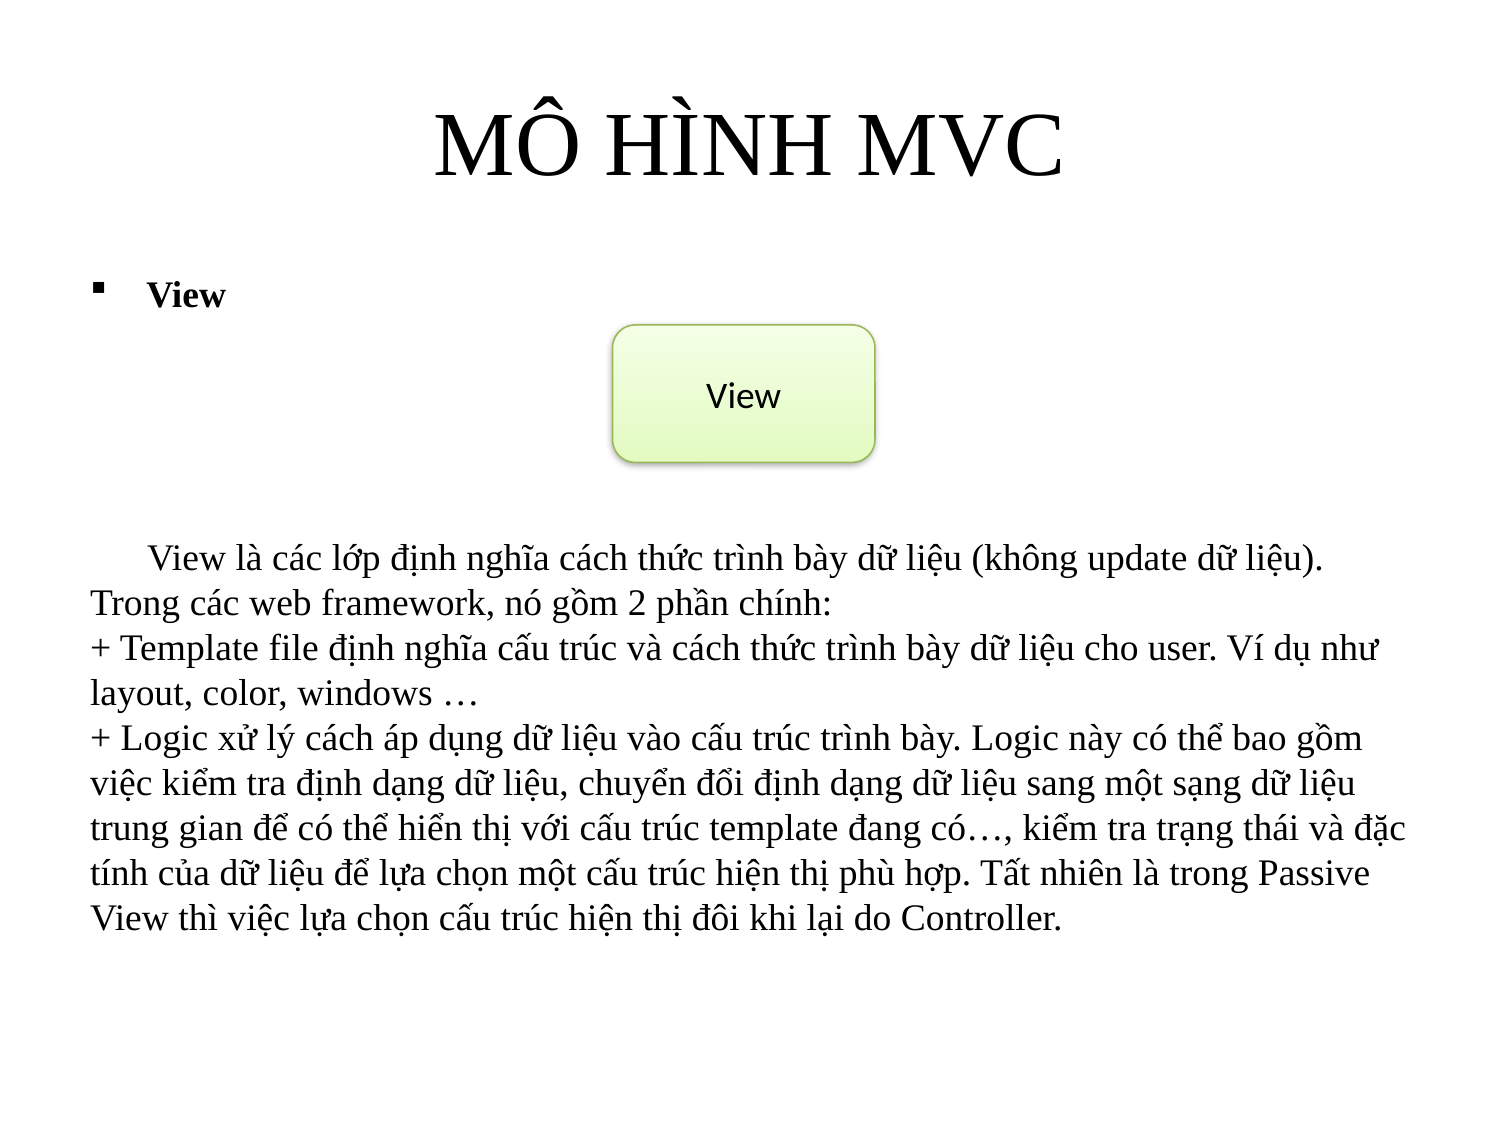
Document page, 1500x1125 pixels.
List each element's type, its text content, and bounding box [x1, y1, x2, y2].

title MÔ HÌNH MVC [75, 45, 1425, 233]
text_box View [611, 324, 876, 464]
list View View là các lớp định nghĩa cách thức trình bày dữ liệu (không update dữ liệu). Trong các web framework, nó gồm 2 phần chính: + Template file định nghĩa cấu trúc và cách thức trình bày dữ liệu cho user. Ví dụ như layout, color, windows … + Logic xử lý cách áp dụng dữ liệu vào cấu trúc trình bày. Logic này có thể bao gồm việc kiểm tra định dạng dữ liệu, chuyển đổi định dạng dữ liệu sang một sạng dữ liệu trung gian để có thể hiển thị với cấu trúc template đang có…, kiểm tra trạng thái và đặc tính của dữ liệu để lựa chọn một cấu trúc hiện thị phù hợp. Tất nhiên là trong Passive View thì việc lựa chọn cấu trúc hiện thị đôi khi lại do Controller. [75, 262, 1425, 1100]
